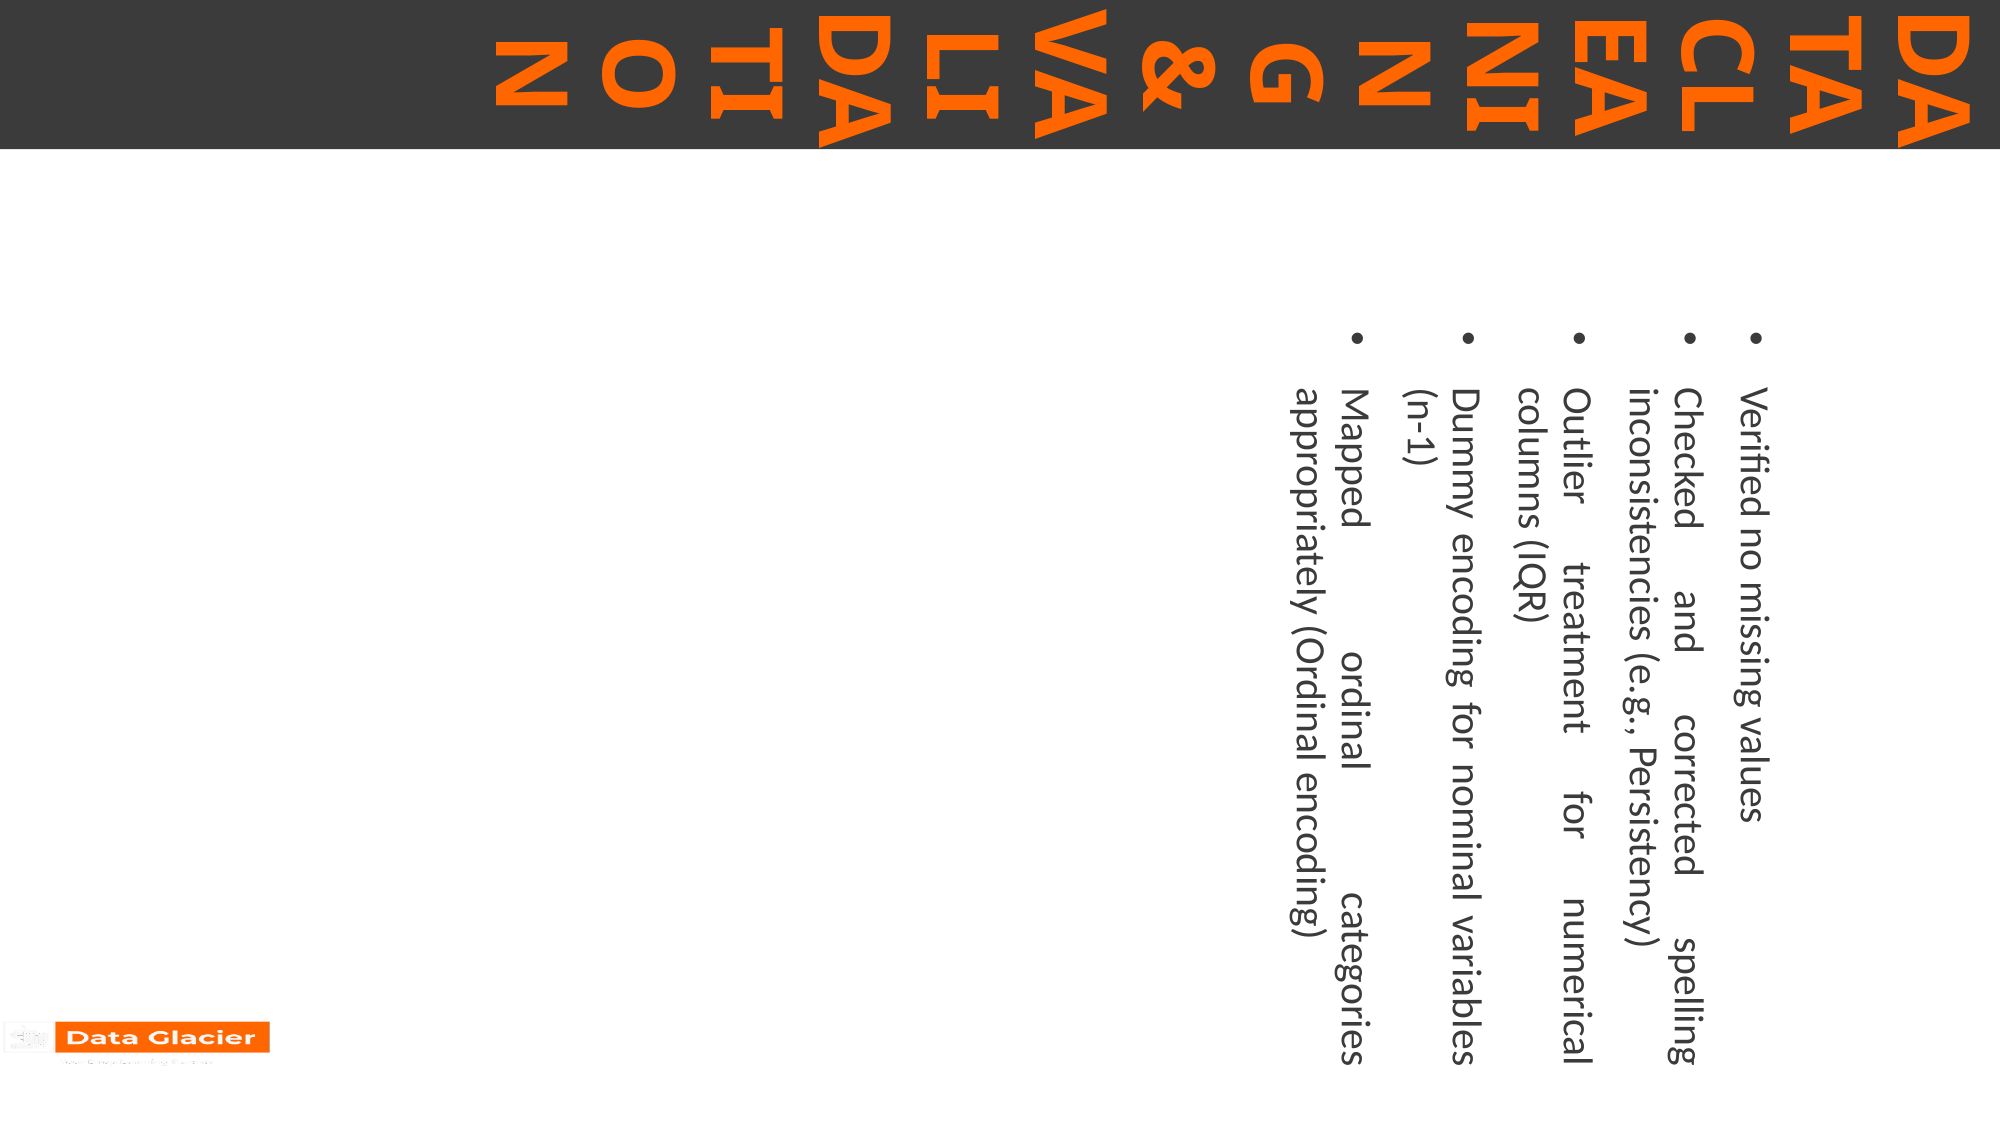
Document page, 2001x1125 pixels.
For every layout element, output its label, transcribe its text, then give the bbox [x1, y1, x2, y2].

picture [0, 961, 272, 1125]
subtitle Verified no missing values Checked and corrected spelling inconsistencies (e.g., Persistency) Outlier treatment for numerical columns (IQR) Dummy encoding for nominal variables (n-1) Mapped ordinal categories appropriately (Ordinal encoding) [64, 323, 1918, 1074]
title DATA CLEANING & VALIDATION [0, 0, 2000, 150]
